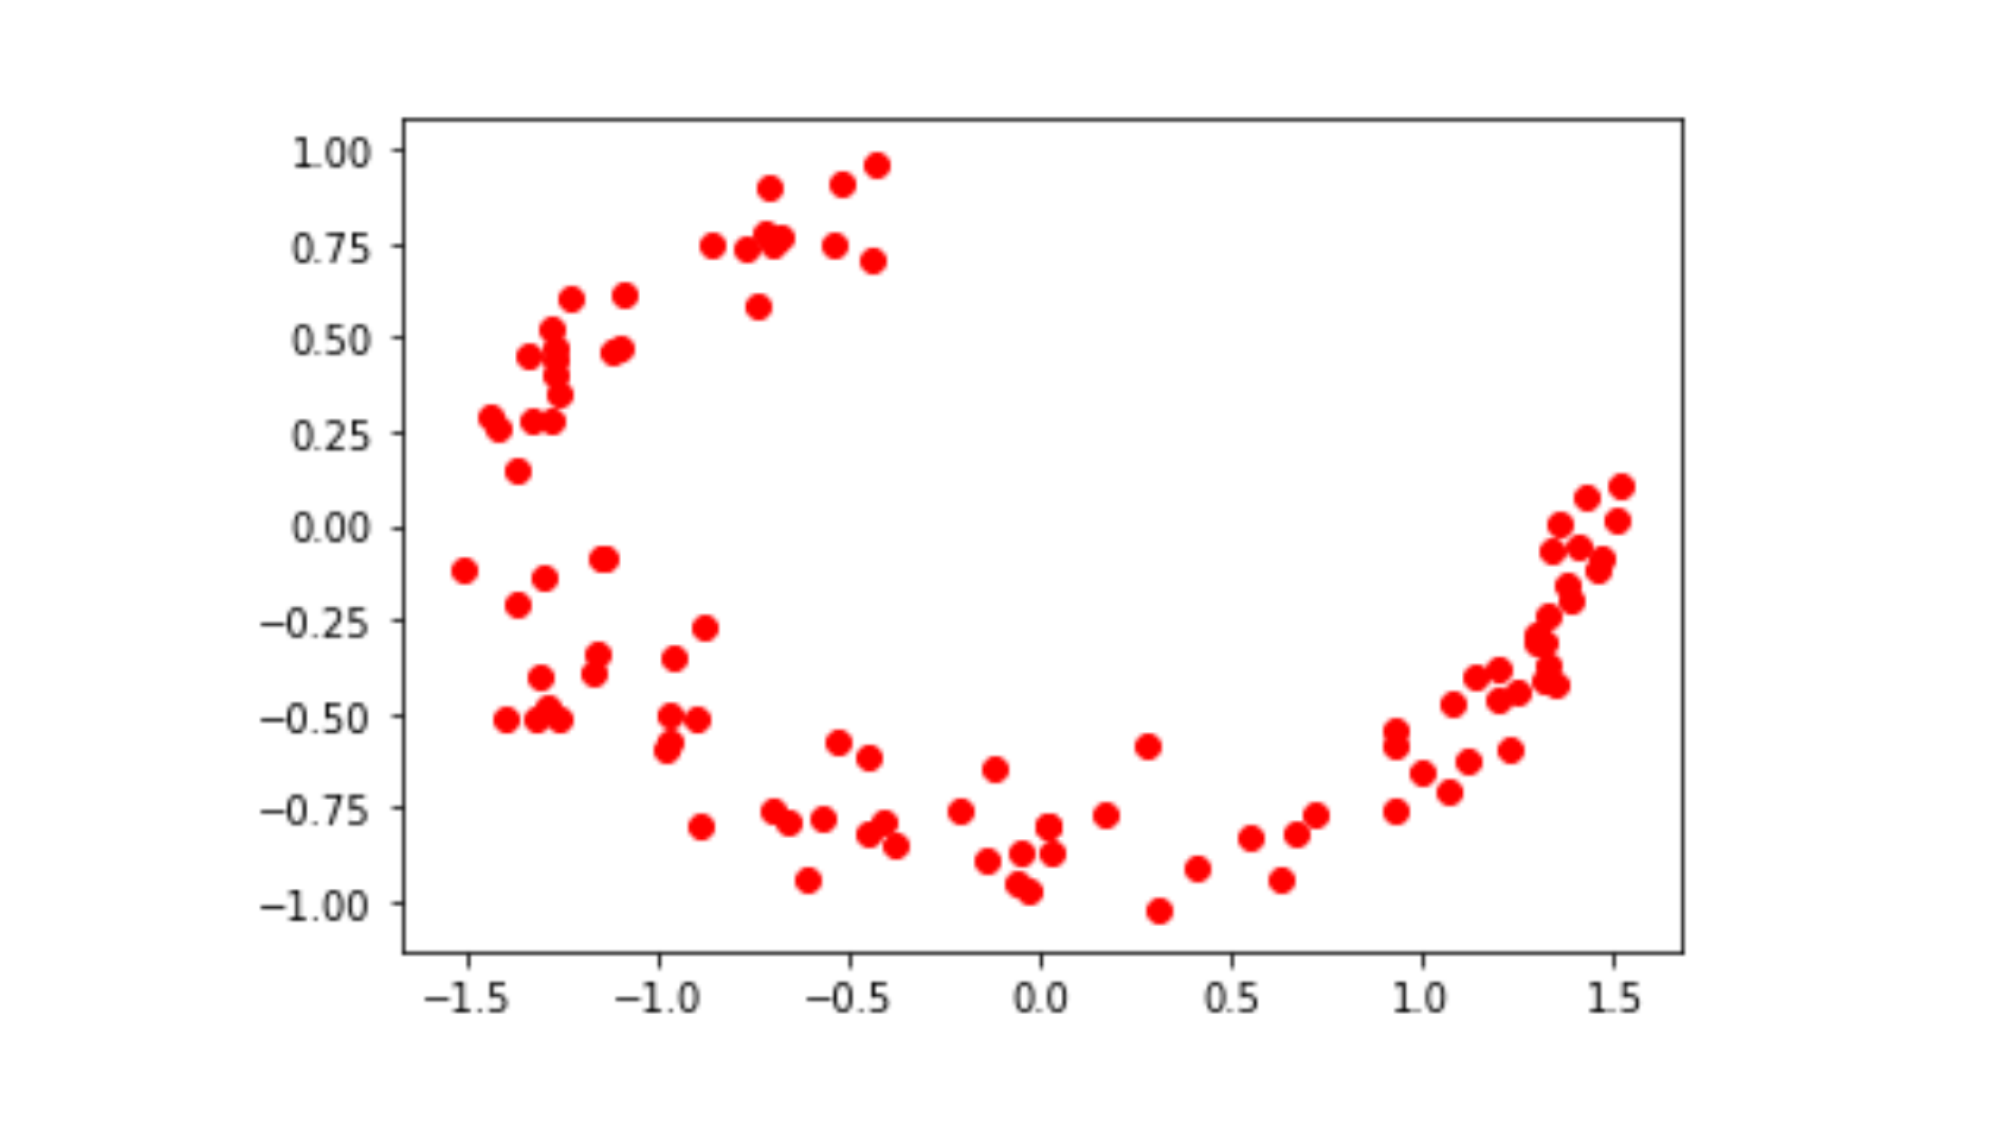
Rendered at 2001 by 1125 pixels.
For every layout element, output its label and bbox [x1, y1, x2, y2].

picture [236, 73, 1764, 1052]
